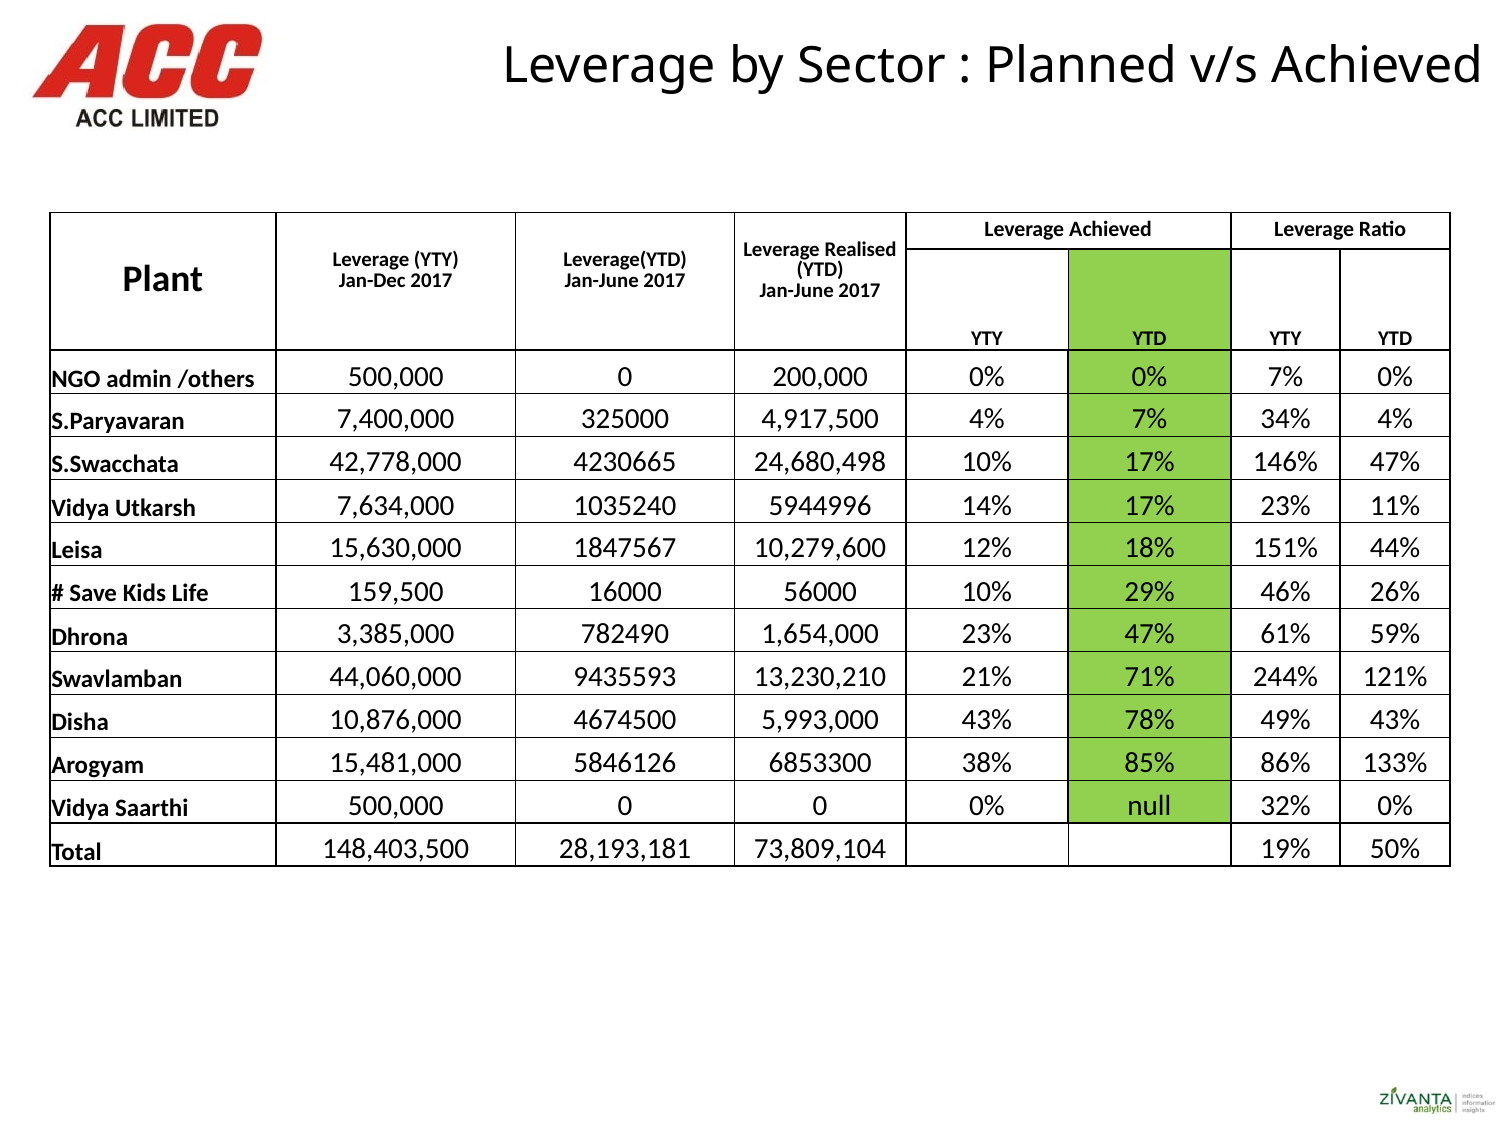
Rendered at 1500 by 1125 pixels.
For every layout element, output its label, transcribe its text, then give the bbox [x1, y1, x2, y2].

table_cell 47% [1069, 609, 1230, 651]
table_cell 4% [1341, 394, 1449, 436]
table_cell 1035240 [516, 480, 734, 522]
table_cell null [1069, 781, 1230, 822]
text_box Leverage by Sector : Planned v/s Achieved [487, 24, 1500, 100]
table_cell 29% [1069, 566, 1230, 608]
table_cell 71% [1069, 652, 1230, 694]
table_cell 14% [907, 480, 1067, 522]
table_cell 19% [1232, 824, 1339, 865]
table_cell 500,000 [277, 351, 515, 393]
table_cell 15,630,000 [277, 523, 515, 565]
table_cell NGO admin /others [51, 351, 275, 393]
table_cell 21% [907, 652, 1067, 694]
table_cell Arogyam [51, 738, 275, 780]
table_cell 7% [1232, 351, 1339, 393]
table_cell Disha [51, 695, 275, 737]
table_cell 11% [1341, 480, 1449, 522]
table_header Leverage Ratio [1232, 213, 1449, 248]
table_cell 10% [907, 566, 1067, 608]
table_cell 5846126 [516, 738, 734, 780]
table_cell 18% [1069, 523, 1230, 565]
table_cell 782490 [516, 609, 734, 651]
table_cell 7% [1069, 394, 1230, 436]
table_cell 133% [1341, 738, 1449, 780]
table_cell 3,385,000 [277, 609, 515, 651]
table_cell 86% [1232, 738, 1339, 780]
table_cell 73,809,104 [735, 824, 905, 865]
table_header Leverage(YTD) Jan-June 2017 [516, 213, 734, 349]
table_cell 42,778,000 [277, 437, 515, 479]
table_cell 500,000 [277, 781, 515, 822]
table_cell 38% [907, 738, 1067, 780]
table_header Leverage Achieved [907, 213, 1230, 248]
table_cell 13,230,210 [735, 652, 905, 694]
table_cell 0% [1069, 351, 1230, 393]
table_cell 44,060,000 [277, 652, 515, 694]
table_cell 0% [907, 351, 1067, 393]
picture [1374, 1075, 1500, 1125]
table_cell 59% [1341, 609, 1449, 651]
table_cell 10,876,000 [277, 695, 515, 737]
table_cell Vidya Saarthi [51, 781, 275, 822]
table_cell 0 [516, 351, 734, 393]
table_cell S.Paryavaran [51, 394, 275, 436]
table_cell Dhrona [51, 609, 275, 651]
table_cell 12% [907, 523, 1067, 565]
table_cell 151% [1232, 523, 1339, 565]
table_header Leverage (YTY) Jan-Dec 2017 [277, 213, 515, 349]
table_cell 146% [1232, 437, 1339, 479]
table_cell 32% [1232, 781, 1339, 822]
table_cell 85% [1069, 738, 1230, 780]
table_cell 325000 [516, 394, 734, 436]
table_header Leverage Realised (YTD) Jan-June 2017 [735, 213, 905, 349]
table_cell [1069, 824, 1230, 865]
table_cell 9435593 [516, 652, 734, 694]
table_cell 0% [1341, 351, 1449, 393]
table_cell YTD [1341, 250, 1449, 349]
table_cell 49% [1232, 695, 1339, 737]
table_header Plant [51, 213, 275, 349]
table_cell 43% [907, 695, 1067, 737]
table_cell Vidya Utkarsh [51, 480, 275, 522]
table_cell 43% [1341, 695, 1449, 737]
table_cell 6853300 [735, 738, 905, 780]
table_cell 15,481,000 [277, 738, 515, 780]
table_cell 17% [1069, 480, 1230, 522]
table_cell 4230665 [516, 437, 734, 479]
table_cell Swavlamban [51, 652, 275, 694]
table_cell 0 [735, 781, 905, 822]
table_cell 50% [1341, 824, 1449, 865]
table_cell 1,654,000 [735, 609, 905, 651]
table_cell 200,000 [735, 351, 905, 393]
table_cell Leisa [51, 523, 275, 565]
table_cell YTD [1069, 250, 1230, 349]
table_cell YTY [907, 250, 1068, 349]
table_cell # Save Kids Life [51, 566, 275, 608]
table_cell 7,400,000 [277, 394, 515, 436]
table_cell 7,634,000 [277, 480, 515, 522]
table_cell 26% [1341, 566, 1449, 608]
table_cell 28,193,181 [516, 824, 734, 865]
table_cell 44% [1341, 523, 1449, 565]
table_cell 10% [907, 437, 1067, 479]
table_cell 4,917,500 [735, 394, 905, 436]
table_cell 0% [907, 781, 1067, 822]
table_cell 121% [1341, 652, 1449, 694]
table_cell 148,403,500 [277, 824, 515, 865]
table_cell 5,993,000 [735, 695, 905, 737]
table_cell 61% [1232, 609, 1339, 651]
table_cell 46% [1232, 566, 1339, 608]
table_cell 47% [1341, 437, 1449, 479]
table_cell 23% [907, 609, 1067, 651]
table_cell 10,279,600 [735, 523, 905, 565]
table_cell 17% [1069, 437, 1230, 479]
table_cell 4% [907, 394, 1067, 436]
table_cell 78% [1069, 695, 1230, 737]
table_cell 1847567 [516, 523, 734, 565]
table_cell 23% [1232, 480, 1339, 522]
table_cell YTY [1232, 250, 1339, 349]
table_cell 0 [516, 781, 734, 822]
table_cell 34% [1232, 394, 1339, 436]
table_cell 159,500 [277, 566, 515, 608]
table_cell 5944996 [735, 480, 905, 522]
picture [12, 12, 276, 138]
table_cell [907, 824, 1068, 865]
table_cell 16000 [516, 566, 734, 608]
table_cell S.Swacchata [51, 437, 275, 479]
table_cell 4674500 [516, 695, 734, 737]
table_cell Total [51, 824, 275, 865]
table_cell 0% [1341, 781, 1449, 822]
table_cell 56000 [735, 566, 905, 608]
table_cell 24,680,498 [735, 437, 905, 479]
table_cell 244% [1232, 652, 1339, 694]
